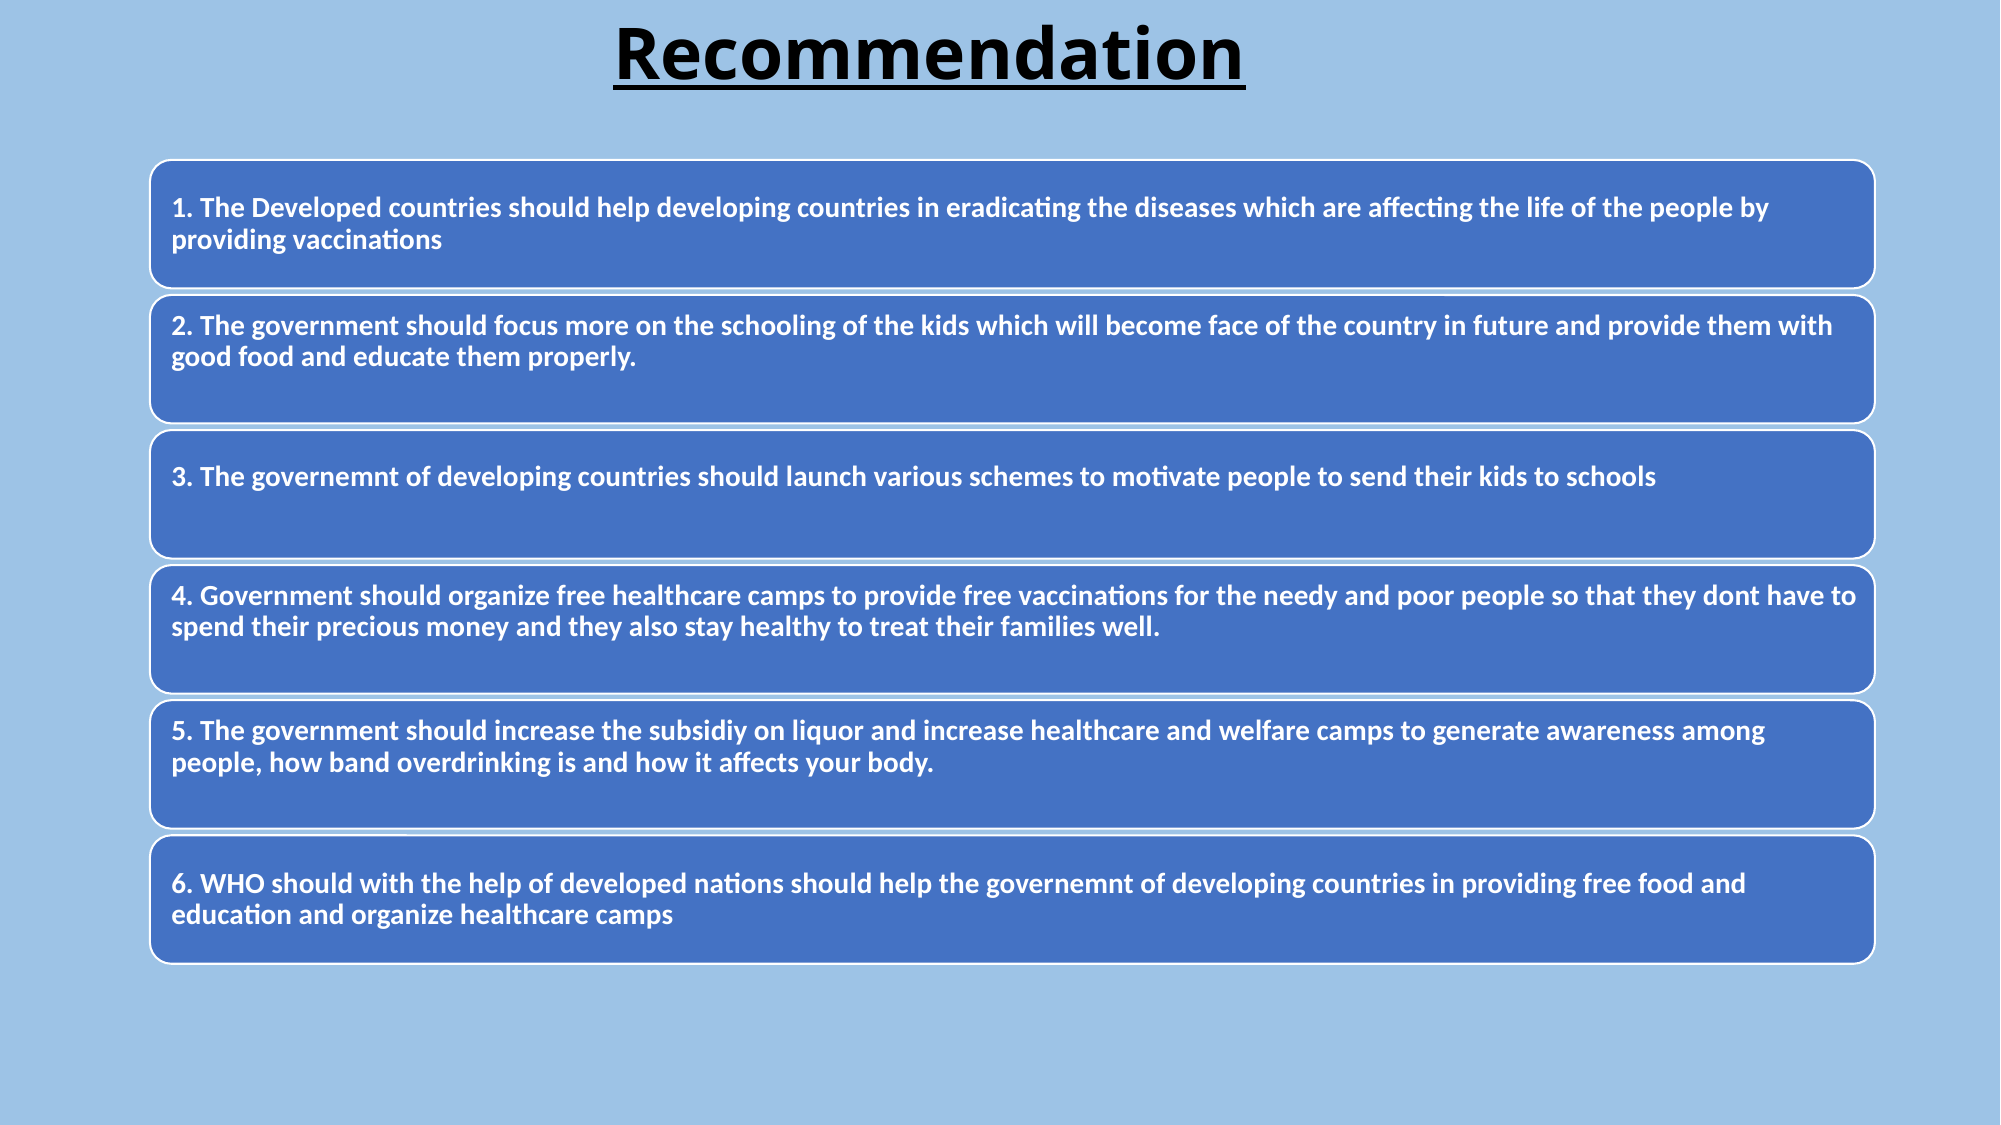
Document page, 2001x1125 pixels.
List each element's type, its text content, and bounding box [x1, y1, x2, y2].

title Recommendation [585, 0, 1274, 125]
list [149, 143, 1875, 981]
